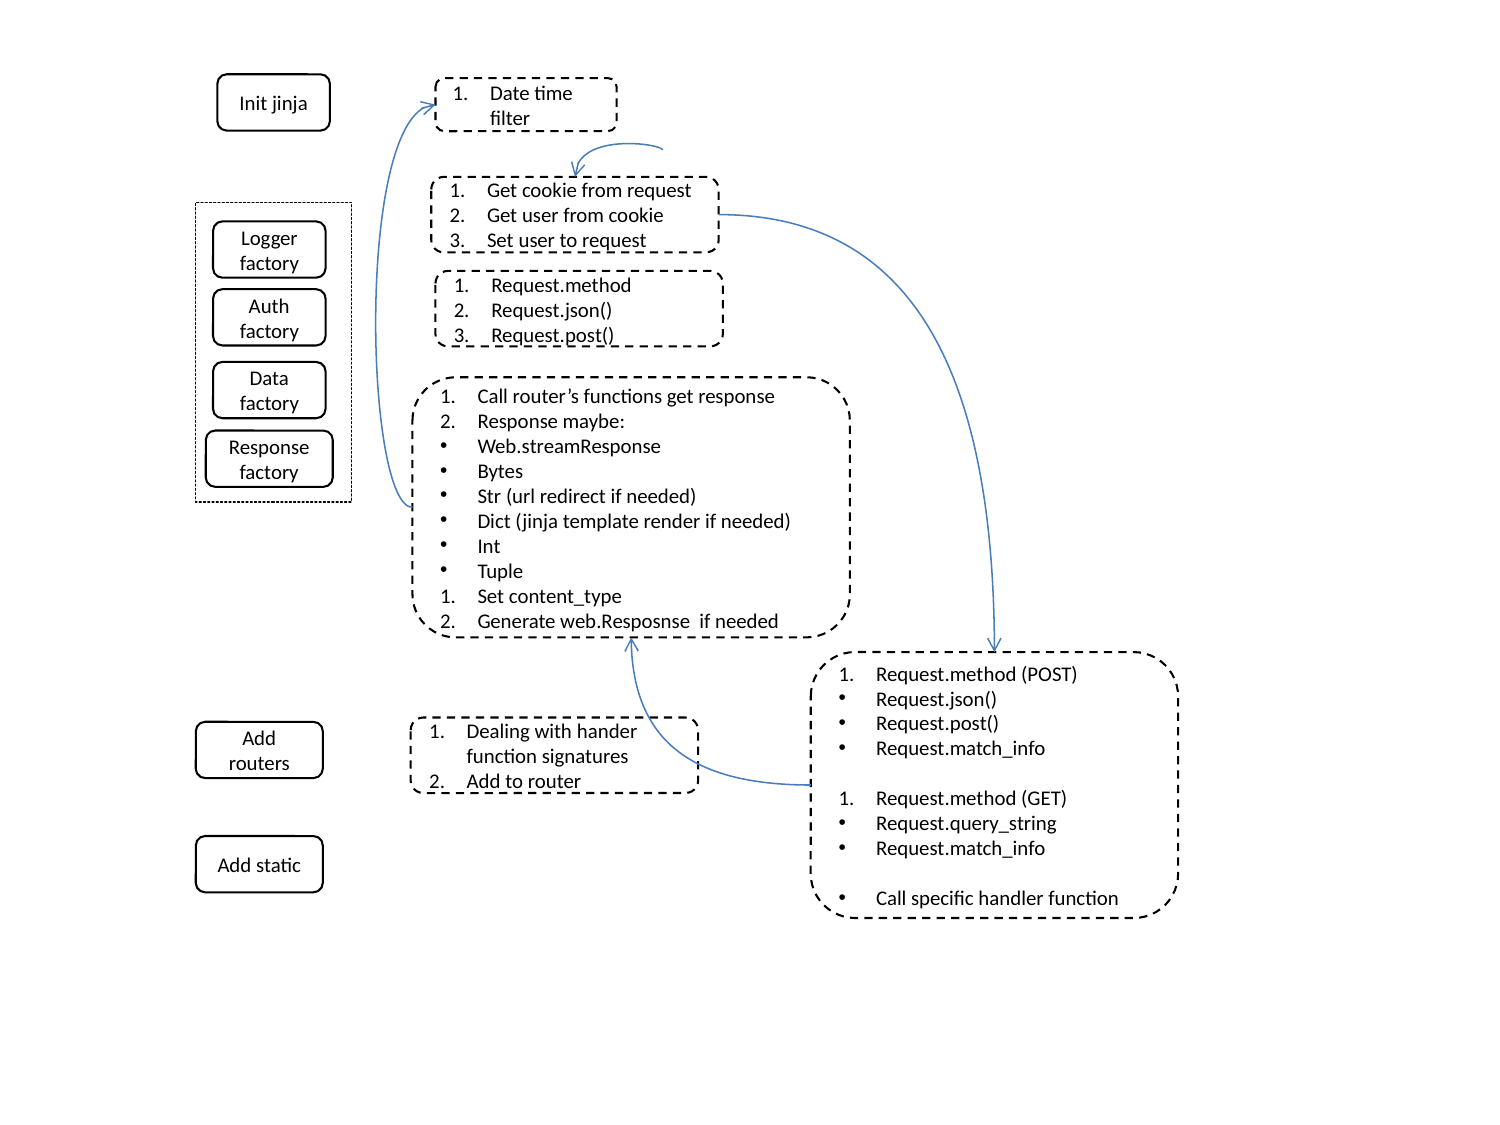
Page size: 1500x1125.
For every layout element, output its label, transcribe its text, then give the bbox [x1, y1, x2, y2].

text_box Request.method Request.json() Request.post() [440, 268, 713, 349]
text_box Dealing with hander function signatures Add to router [408, 715, 647, 796]
text_box [194, 200, 353, 504]
text_box Date time filter [433, 75, 619, 134]
text_box Add routers [193, 719, 325, 781]
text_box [412, 104, 436, 508]
text_box Request.method (POST) Request.json() Request.post() Request.match_info Request.method (GET) Request.query_string Request.match_info Call specific handler function [808, 649, 1181, 921]
text_box Call router’s functions get response Response maybe: Web.streamResponse Bytes Str (url redirect if needed) Dict (jinja template render if needed) Int Tuple Set content_type Generate web.Resposnse if needed [410, 375, 713, 640]
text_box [574, 149, 663, 178]
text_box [718, 214, 995, 653]
text_box Init jinja [215, 72, 332, 133]
text_box Get cookie from request Get user from cookie Set user to request [440, 174, 721, 255]
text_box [630, 637, 811, 786]
text_box Add static [193, 833, 325, 895]
